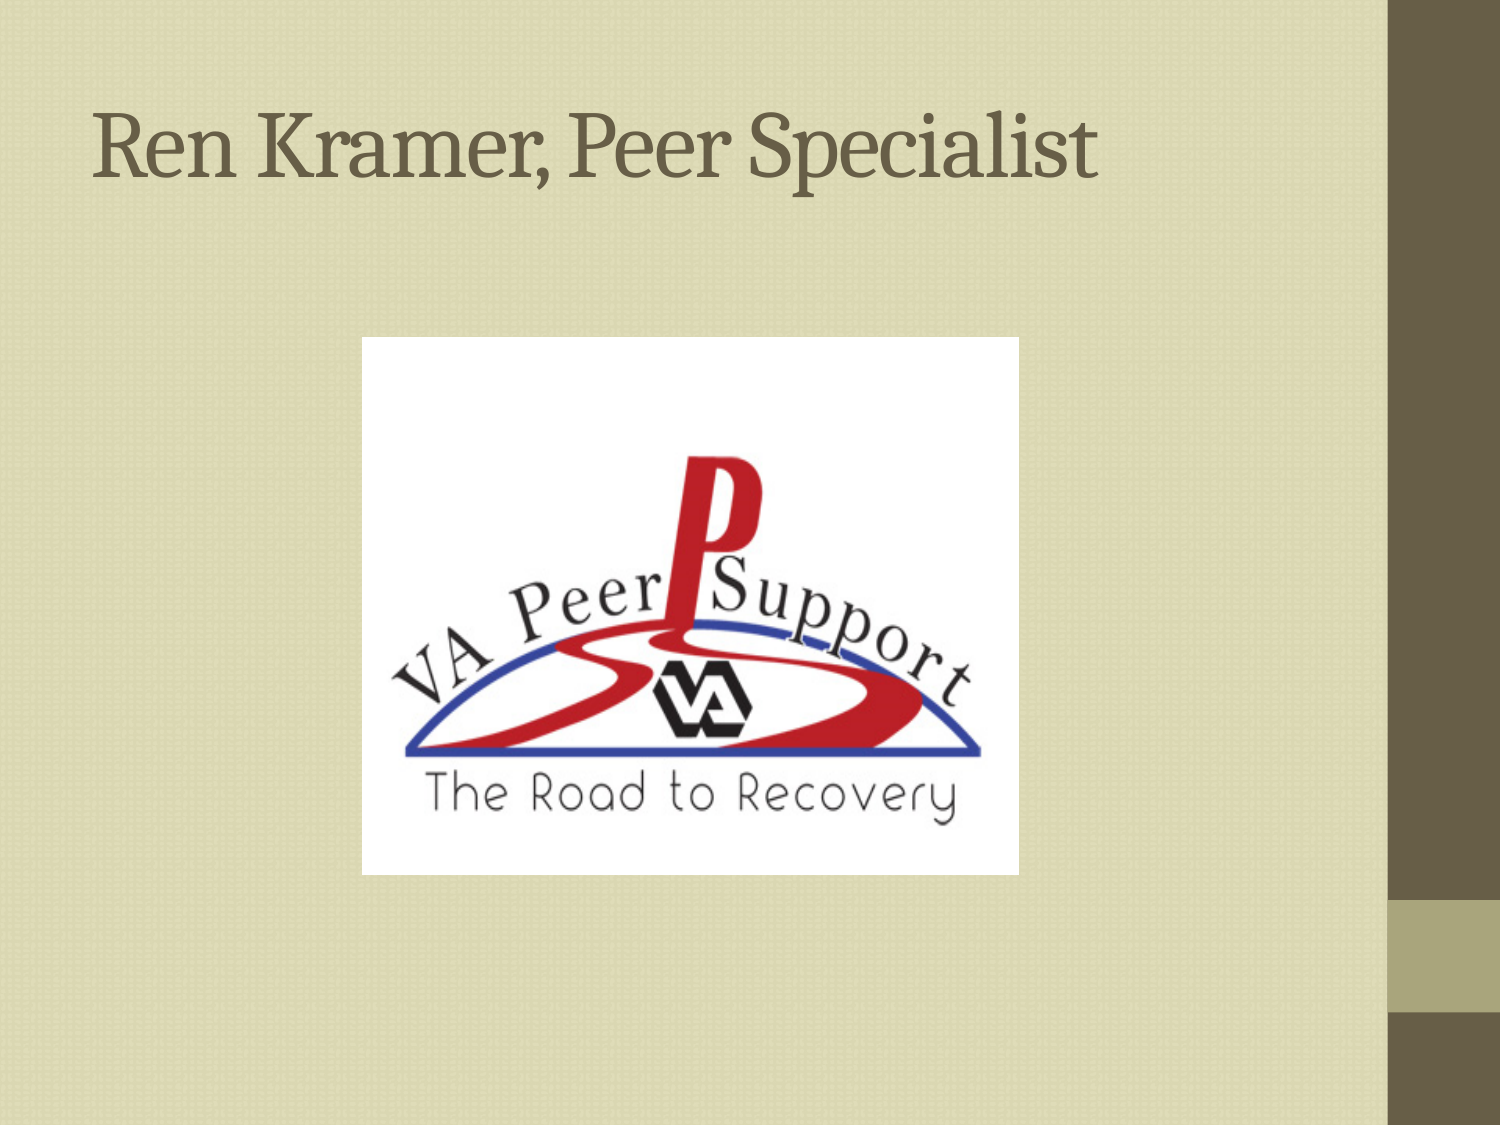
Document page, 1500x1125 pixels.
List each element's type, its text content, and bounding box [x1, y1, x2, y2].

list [361, 336, 1020, 876]
title Ren Kramer, Peer Specialist [75, 45, 1325, 233]
